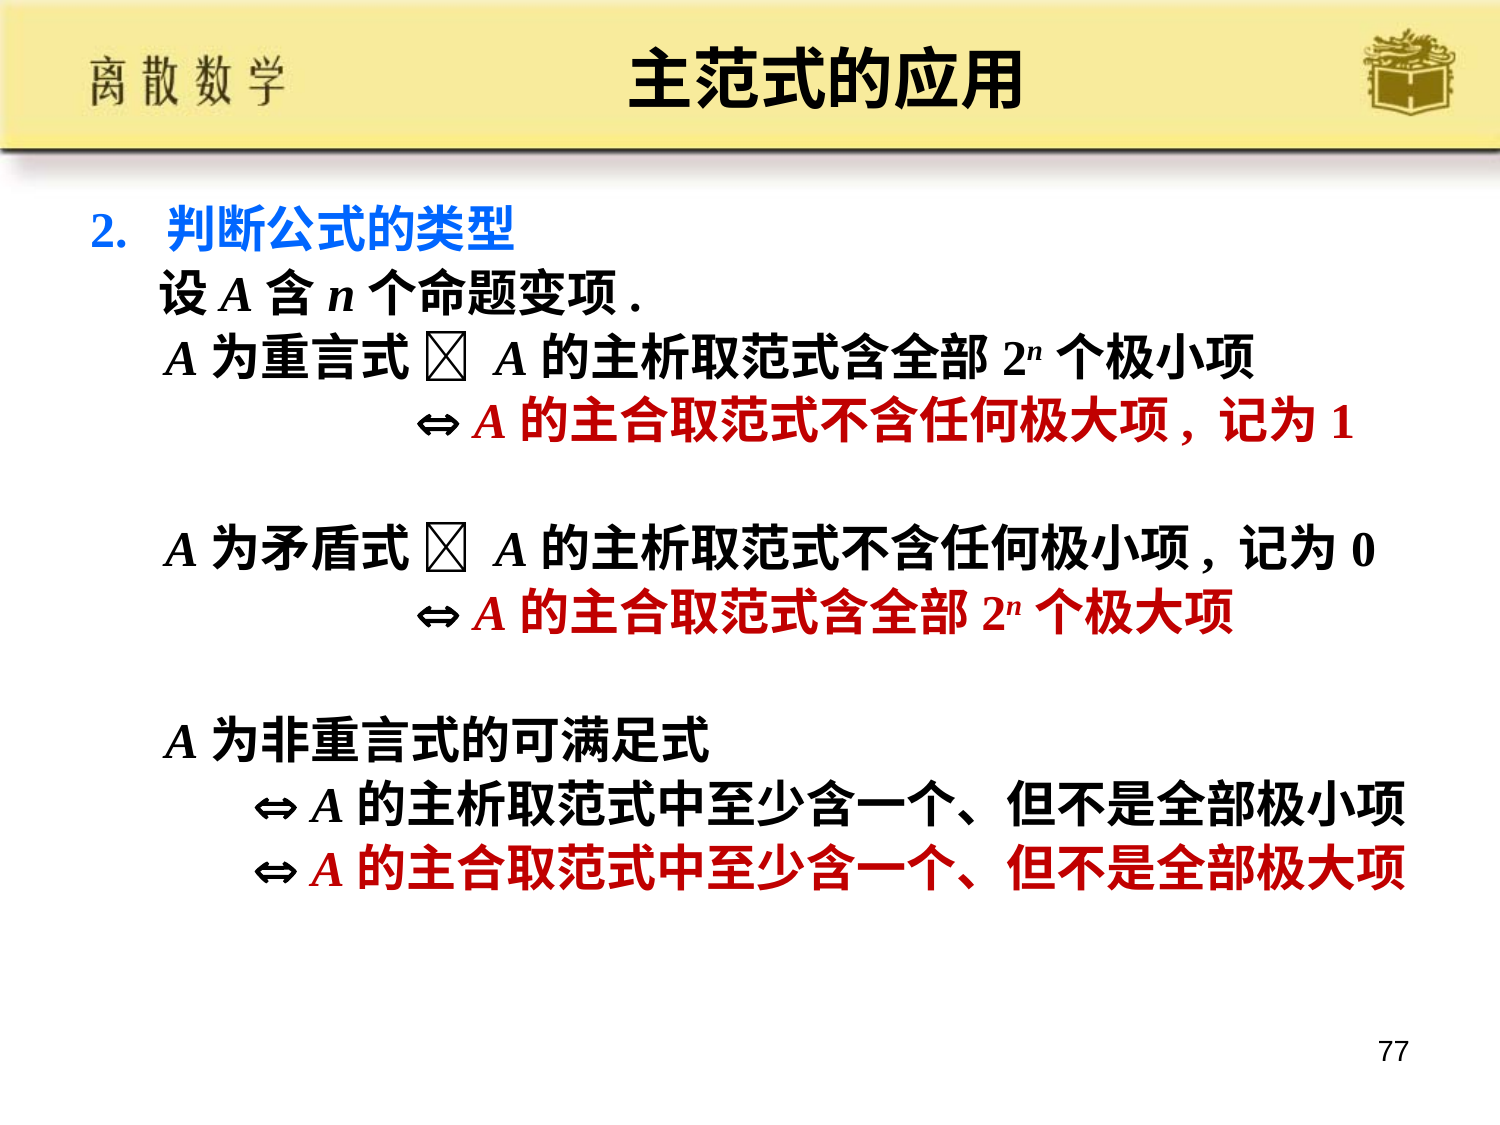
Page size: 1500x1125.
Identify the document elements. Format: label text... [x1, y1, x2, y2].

slide_number 77 [1074, 1024, 1425, 1103]
list 2. 判断公式的类型 设A含n个命题变项. A为重言式  A的主析取范式含全部2n个极小项  A的主合取范式不含任何极大项, 记为1 A为矛盾式  A的主析取范式不含任何极小项, 记为0  A的主合取范式含全部2n个极大项 A为非重言式的可满足式  A的主析取范式中至少含一个、但不是全部极小项  A的主合取范式中至少含一个、但不是全部极大项 [75, 196, 1425, 939]
title 主范式的应用 [324, 42, 1329, 112]
picture [0, 0, 1500, 1125]
